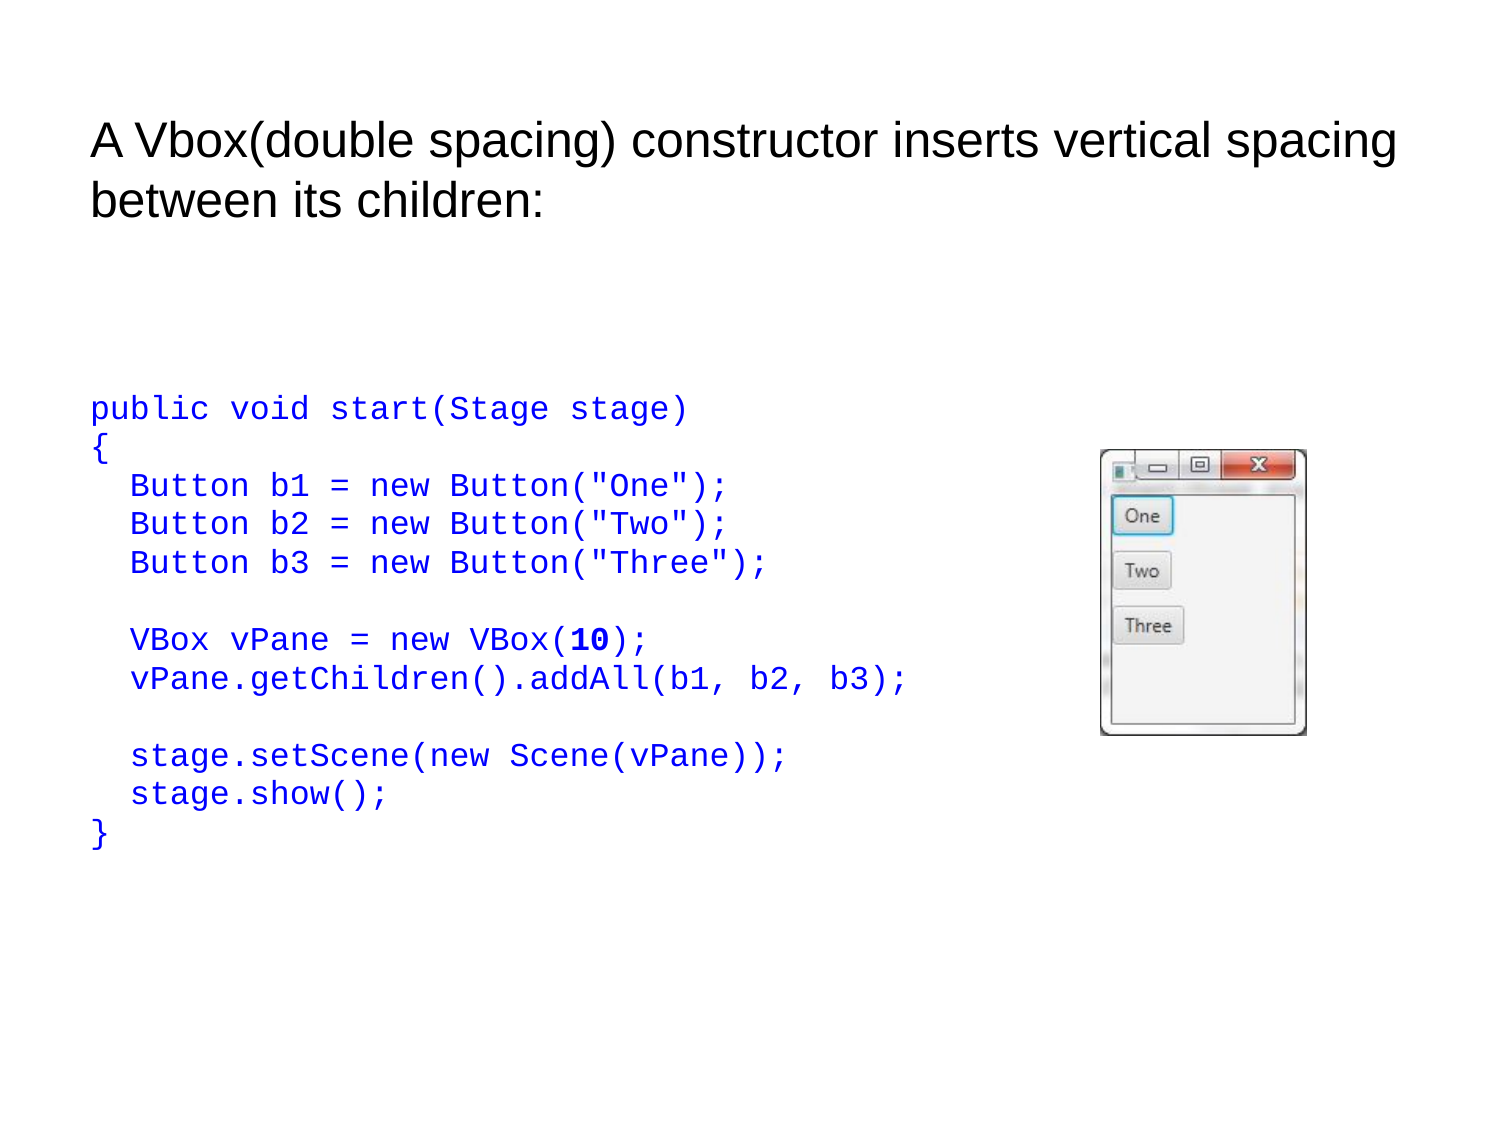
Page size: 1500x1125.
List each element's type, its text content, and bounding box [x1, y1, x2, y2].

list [1099, 449, 1307, 737]
title A Vbox(double spacing) constructor inserts vertical spacing between its children: [74, 99, 1426, 288]
list public void start(Stage stage) { Button b1 = new Button("One"); Button b2 = new Button("Two"); Button b3 = new Button("Three"); VBox vPane = new VBox(10); vPane.getChildren().addAll(b1, b2, b3); stage.setScene(new Scene(vPane)); stage.show(); } [74, 262, 938, 1006]
